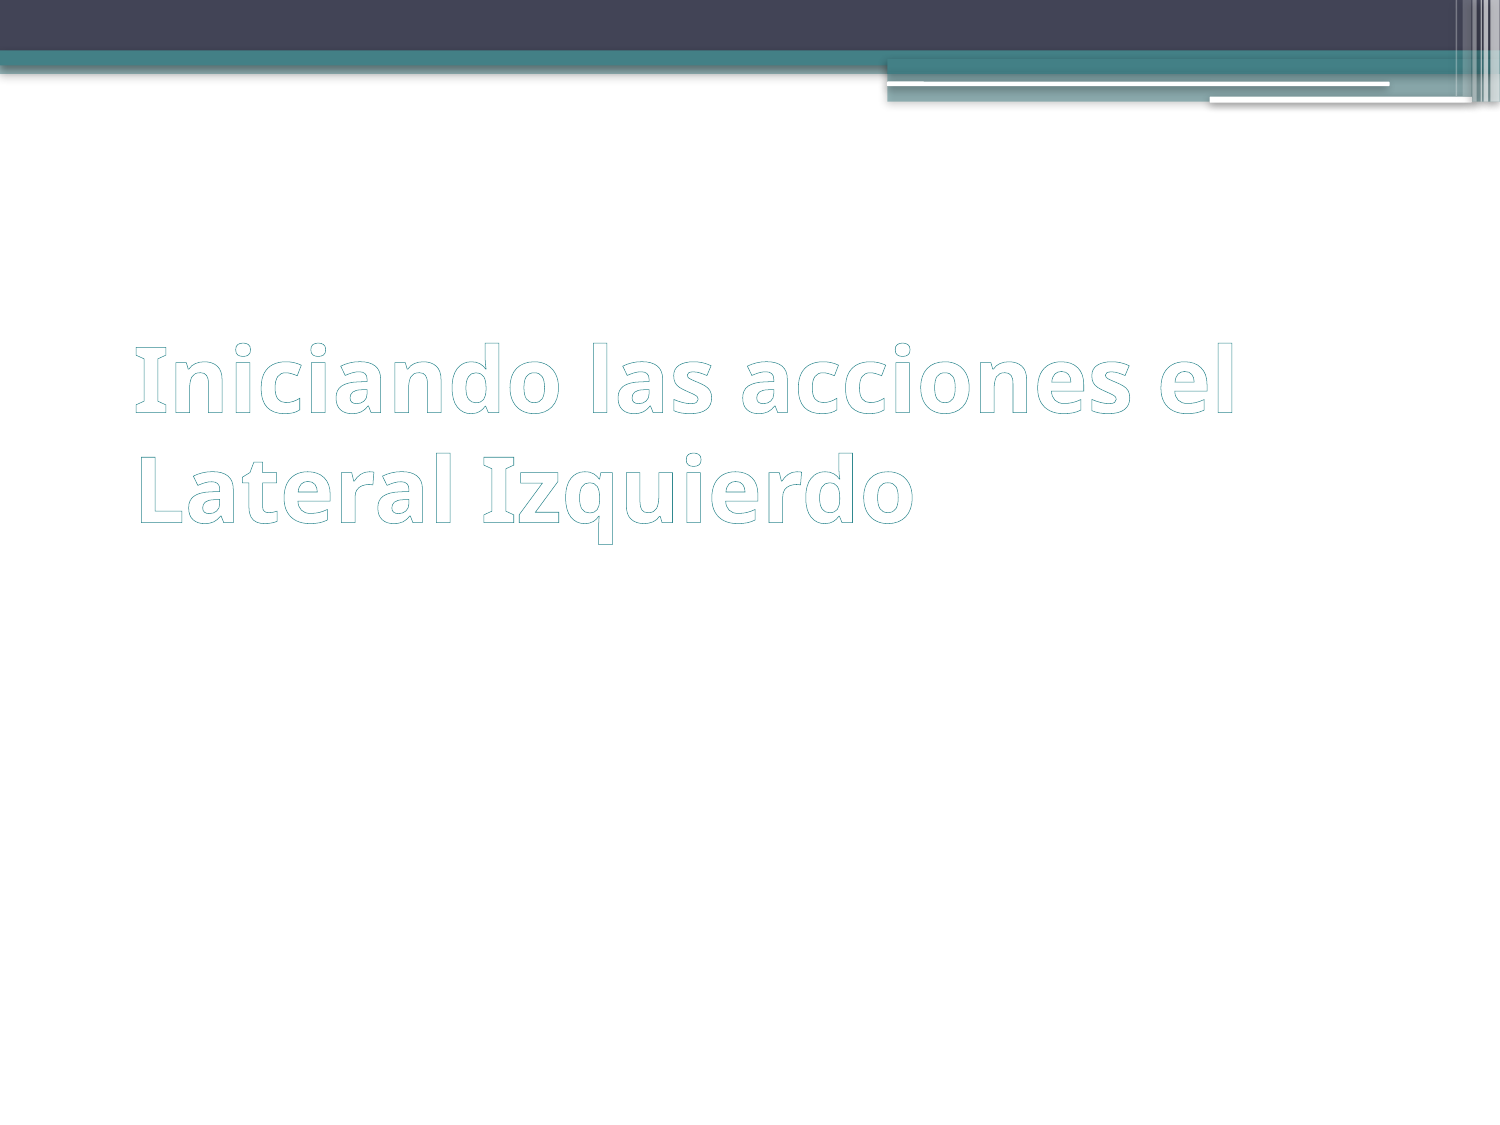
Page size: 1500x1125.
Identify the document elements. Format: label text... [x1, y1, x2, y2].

title Iniciando las acciones el Lateral Izquierdo [118, 324, 1394, 549]
